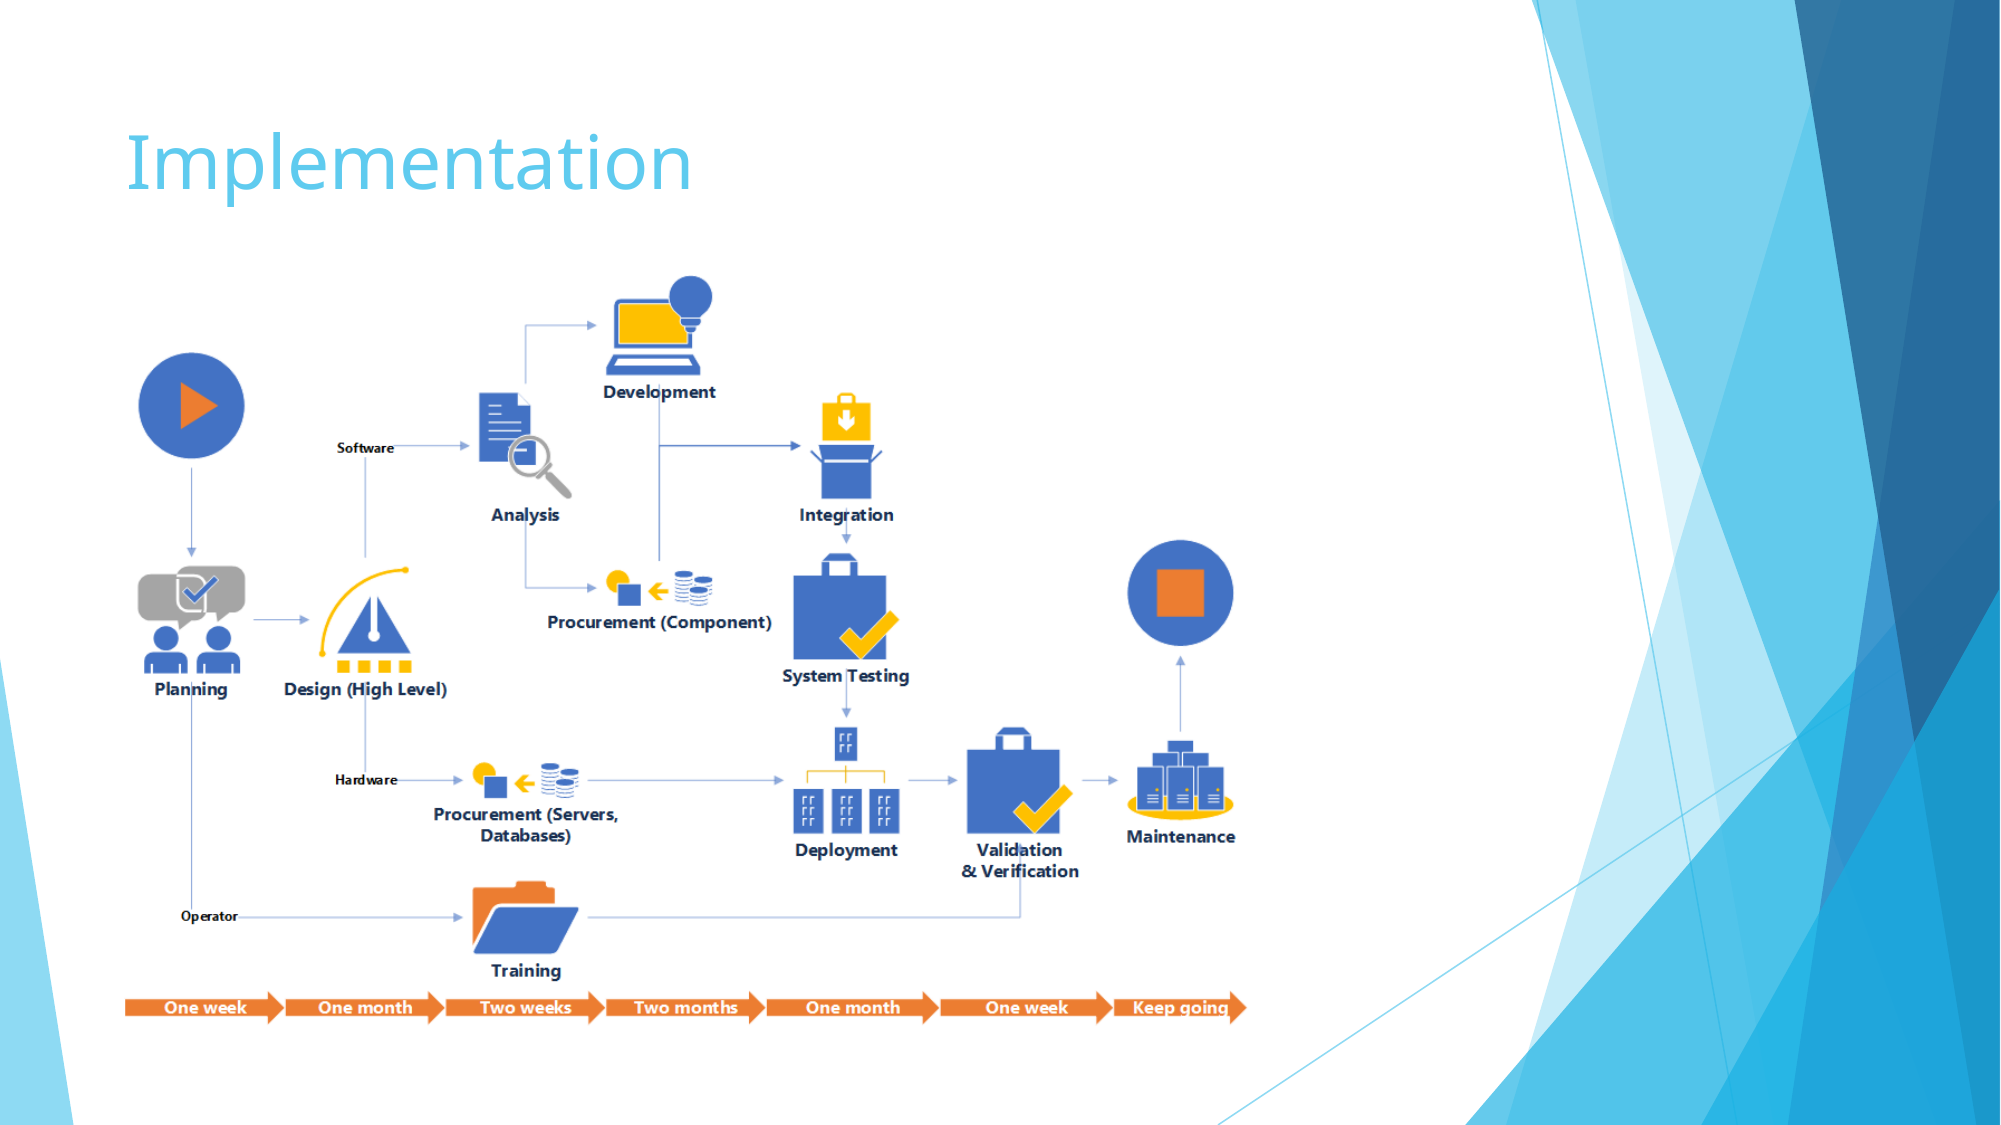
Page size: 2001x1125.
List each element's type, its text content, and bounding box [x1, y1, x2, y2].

picture [123, 274, 1249, 1027]
title Implementation [111, 99, 1522, 317]
